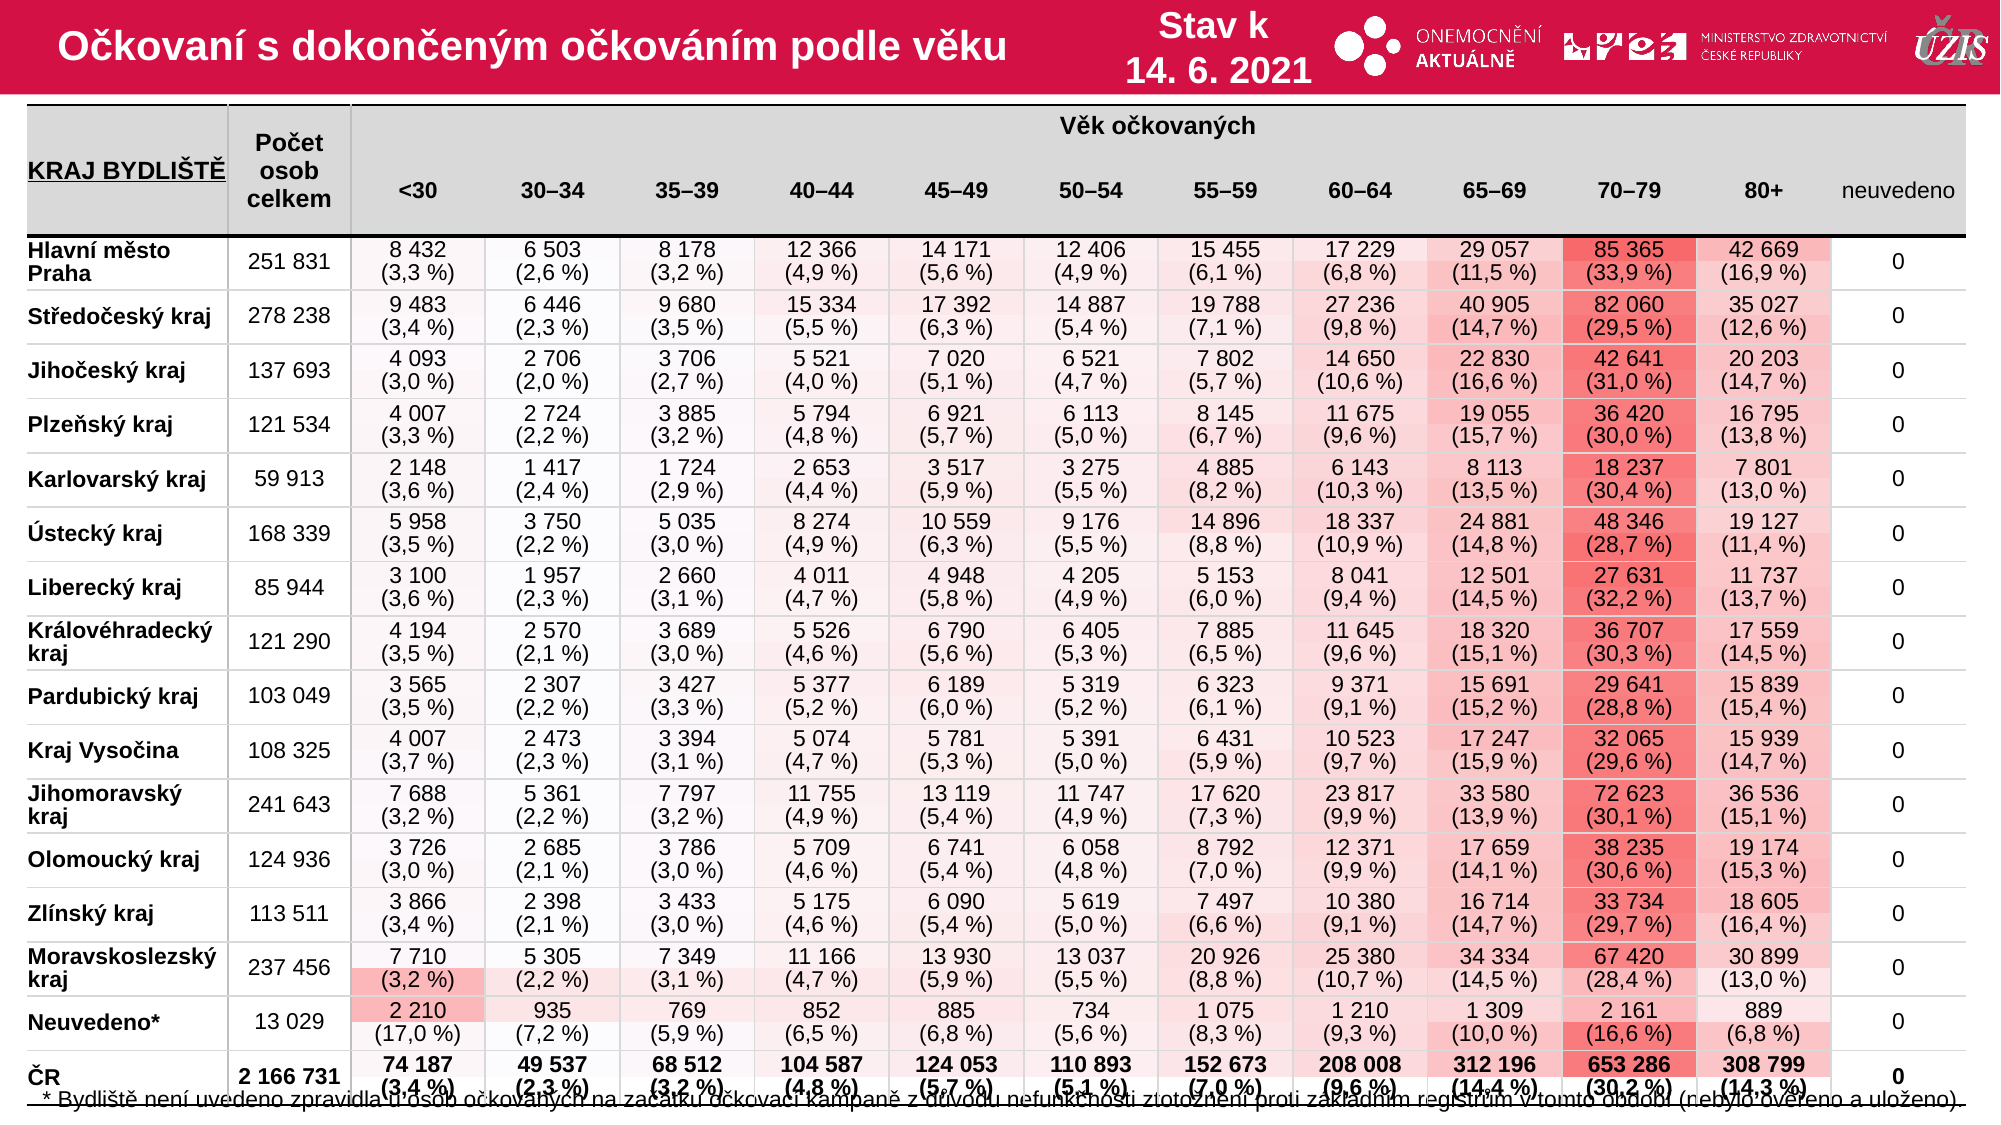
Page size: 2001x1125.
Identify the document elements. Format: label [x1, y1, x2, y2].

table_cell [229, 997, 350, 1050]
table_cell [1698, 399, 1830, 452]
table_cell [1428, 834, 1561, 887]
table_cell [1294, 508, 1427, 561]
table_cell [1294, 834, 1427, 887]
table_cell [1428, 780, 1561, 832]
table_cell [890, 345, 1023, 398]
table_cell [1698, 997, 1830, 1050]
table_cell [352, 291, 484, 343]
table_cell [352, 399, 484, 452]
table_cell [27, 345, 227, 398]
table_cell [1698, 725, 1830, 778]
picture [1915, 15, 1989, 66]
table_cell [486, 671, 619, 724]
table_cell [486, 943, 619, 995]
table_cell [486, 145, 619, 234]
table_cell [486, 1051, 619, 1104]
table_cell [1294, 943, 1427, 995]
table_cell [1025, 780, 1157, 832]
table_cell [1159, 834, 1292, 887]
table_cell [1563, 145, 1696, 234]
table_cell [229, 943, 350, 995]
table_cell [1563, 943, 1696, 995]
table_cell [1832, 145, 1966, 234]
table_cell [1025, 617, 1157, 669]
table_cell [890, 454, 1023, 506]
table_cell [1294, 997, 1427, 1050]
table_cell [755, 508, 888, 561]
table_cell [621, 997, 754, 1050]
table_cell [1428, 238, 1561, 289]
table_cell [1025, 145, 1157, 234]
table_cell [1159, 671, 1292, 724]
table_cell [27, 562, 227, 615]
table_cell [486, 291, 619, 343]
table_cell [1159, 454, 1292, 506]
table_cell [755, 562, 888, 615]
table_cell [1563, 780, 1696, 832]
table_cell [890, 997, 1023, 1050]
table_cell [1563, 508, 1696, 561]
table_cell [890, 943, 1023, 995]
table_cell [1428, 291, 1561, 343]
table_cell [352, 345, 484, 398]
table_cell [1159, 943, 1292, 995]
table_cell [1159, 725, 1292, 778]
table_header [229, 106, 350, 234]
table_cell [27, 508, 227, 561]
table_cell [1025, 562, 1157, 615]
table_cell [229, 671, 350, 724]
table_cell [352, 508, 484, 561]
table_cell [1563, 671, 1696, 724]
table_cell [1698, 562, 1830, 615]
table_cell [1698, 617, 1830, 669]
table_cell [486, 725, 619, 778]
picture [1563, 31, 1888, 60]
table_cell [27, 399, 227, 452]
title [42, 0, 1068, 95]
table_cell [229, 454, 350, 506]
table_cell [229, 834, 350, 887]
table_cell [1159, 780, 1292, 832]
table_cell [1025, 454, 1157, 506]
table_cell [621, 345, 754, 398]
table_cell [352, 725, 484, 778]
table_cell [27, 454, 227, 506]
table_cell [1428, 454, 1561, 506]
table_cell [755, 780, 888, 832]
table_cell [229, 399, 350, 452]
table_cell [486, 399, 619, 452]
table_cell [229, 725, 350, 778]
table_cell [352, 888, 484, 941]
table_cell [1159, 145, 1292, 234]
table_cell [1698, 671, 1830, 724]
table_cell [1294, 562, 1427, 615]
table_cell [621, 943, 754, 995]
table_cell [1563, 345, 1696, 398]
table_cell [1563, 562, 1696, 615]
table_cell [486, 780, 619, 832]
table_cell [1428, 725, 1561, 778]
table_cell [352, 238, 484, 289]
table_cell [621, 562, 754, 615]
table_cell [1159, 562, 1292, 615]
table_cell [1025, 345, 1157, 398]
table_cell [1428, 1051, 1561, 1104]
table_cell [1428, 617, 1561, 669]
table_cell [890, 671, 1023, 724]
table_cell [1428, 562, 1561, 615]
table_cell [352, 943, 484, 995]
table_cell [1294, 454, 1427, 506]
table_cell [1294, 399, 1427, 452]
table_cell [1832, 780, 1966, 832]
text_box [1068, 0, 1369, 99]
table_cell [1832, 508, 1966, 561]
table_cell [1294, 780, 1427, 832]
table_cell [1832, 671, 1966, 724]
table_cell [621, 1051, 754, 1104]
table_cell [27, 725, 227, 778]
table_cell [352, 780, 484, 832]
table_cell [1563, 834, 1696, 887]
table_cell [1698, 888, 1830, 941]
table_cell [1832, 888, 1966, 941]
table_cell [755, 399, 888, 452]
table_cell [1025, 671, 1157, 724]
table_cell [621, 834, 754, 887]
table_cell [229, 345, 350, 398]
table_cell [27, 291, 227, 343]
table_cell [1832, 238, 1966, 289]
table_cell [1698, 345, 1830, 398]
table_cell [1159, 997, 1292, 1050]
table_cell [1563, 454, 1696, 506]
table_cell [486, 562, 619, 615]
table_cell [486, 888, 619, 941]
table_cell [1159, 888, 1292, 941]
table_cell [1159, 399, 1292, 452]
table_cell [755, 943, 888, 995]
table_cell [27, 238, 227, 289]
table_cell [755, 291, 888, 343]
table_cell [755, 345, 888, 398]
table_header [27, 106, 227, 234]
table_cell [1428, 145, 1561, 234]
table_cell [352, 454, 484, 506]
table_cell [1025, 997, 1157, 1050]
table_cell [27, 834, 227, 887]
table_cell [621, 508, 754, 561]
table_cell [890, 399, 1023, 452]
table_cell [1428, 508, 1561, 561]
table_cell [1563, 725, 1696, 778]
table_cell [1159, 617, 1292, 669]
table_cell [1832, 291, 1966, 343]
table_cell [1832, 834, 1966, 887]
table_cell [229, 562, 350, 615]
table_cell [890, 508, 1023, 561]
table_header [352, 106, 1966, 145]
table_cell [1025, 399, 1157, 452]
table_cell [486, 997, 619, 1050]
table_cell [1159, 238, 1292, 289]
table_cell [1832, 345, 1966, 398]
table_cell [486, 345, 619, 398]
table_cell [1698, 238, 1830, 289]
table_cell [1698, 508, 1830, 561]
table_cell [621, 454, 754, 506]
table_cell [1698, 834, 1830, 887]
table_cell [755, 1051, 888, 1104]
table_cell [1563, 997, 1696, 1050]
table_cell [27, 780, 227, 832]
table_cell [27, 617, 227, 669]
table_cell [27, 1051, 227, 1104]
table_cell [1698, 291, 1830, 343]
table_cell [1832, 399, 1966, 452]
table_cell [486, 834, 619, 887]
table_cell [486, 238, 619, 289]
table_cell [1428, 943, 1561, 995]
table_cell [1428, 399, 1561, 452]
table_cell [1832, 454, 1966, 506]
table_cell [352, 834, 484, 887]
table_cell [1025, 943, 1157, 995]
table_cell [352, 562, 484, 615]
table_cell [1832, 562, 1966, 615]
table_cell [1563, 888, 1696, 941]
table_cell [1428, 997, 1561, 1050]
table_cell [486, 508, 619, 561]
table_cell [1025, 508, 1157, 561]
table_cell [1563, 238, 1696, 289]
table_cell [229, 1051, 350, 1104]
table_cell [1563, 399, 1696, 452]
table_cell [1698, 780, 1830, 832]
table_cell [890, 145, 1023, 234]
table_cell [1294, 1051, 1427, 1104]
table_cell [621, 238, 754, 289]
table_cell [1025, 888, 1157, 941]
table_cell [755, 454, 888, 506]
table_cell [890, 238, 1023, 289]
table_cell [1698, 943, 1830, 995]
table_cell [1294, 145, 1427, 234]
table_cell [27, 671, 227, 724]
table_cell [890, 780, 1023, 832]
table_cell [621, 888, 754, 941]
table_cell [1025, 725, 1157, 778]
table_cell [755, 238, 888, 289]
table_cell [1159, 508, 1292, 561]
table_cell [229, 780, 350, 832]
table_cell [1563, 291, 1696, 343]
table_cell [890, 834, 1023, 887]
table_cell [1025, 238, 1157, 289]
table_cell [1563, 617, 1696, 669]
table_cell [352, 617, 484, 669]
table_cell [1294, 345, 1427, 398]
table_cell [621, 145, 754, 234]
table_cell [621, 725, 754, 778]
table_cell [352, 1051, 484, 1104]
table_cell [890, 617, 1023, 669]
table_cell [1025, 1051, 1157, 1104]
table_cell [621, 399, 754, 452]
table_cell [755, 617, 888, 669]
table_cell [1025, 291, 1157, 343]
text_box [27, 1076, 1980, 1119]
table_cell [229, 617, 350, 669]
table_cell [1294, 725, 1427, 778]
table_cell [229, 238, 350, 289]
table_cell [1159, 1051, 1292, 1104]
table_cell [1832, 725, 1966, 778]
table_cell [755, 997, 888, 1050]
table_cell [27, 943, 227, 995]
table_cell [352, 671, 484, 724]
table_cell [621, 671, 754, 724]
table_cell [27, 997, 227, 1050]
table_cell [229, 508, 350, 561]
table_cell [1563, 1051, 1696, 1104]
table_cell [755, 834, 888, 887]
table_cell [1428, 888, 1561, 941]
table_cell [1294, 617, 1427, 669]
table_cell [755, 145, 888, 234]
table_cell [890, 291, 1023, 343]
table_cell [1698, 1051, 1830, 1104]
table_cell [755, 671, 888, 724]
table_cell [486, 454, 619, 506]
picture [1369, 16, 1542, 76]
table_cell [1294, 888, 1427, 941]
table_cell [486, 617, 619, 669]
table_cell [229, 888, 350, 941]
table_cell [352, 145, 484, 234]
table_cell [621, 291, 754, 343]
table_cell [1698, 145, 1830, 234]
table_cell [1832, 1051, 1966, 1104]
table_cell [1294, 291, 1427, 343]
table_cell [1832, 943, 1966, 995]
table_cell [890, 725, 1023, 778]
table_cell [1025, 834, 1157, 887]
table_cell [1159, 291, 1292, 343]
table_cell [27, 888, 227, 941]
table_cell [1832, 997, 1966, 1050]
table_cell [1294, 671, 1427, 724]
table_cell [1428, 671, 1561, 724]
table_cell [1428, 345, 1561, 398]
table_cell [352, 997, 484, 1050]
table_cell [1159, 345, 1292, 398]
table_cell [890, 1051, 1023, 1104]
table_cell [1832, 617, 1966, 669]
table_cell [890, 888, 1023, 941]
table_cell [1698, 454, 1830, 506]
table_cell [621, 617, 754, 669]
table_cell [755, 725, 888, 778]
table_cell [1294, 238, 1427, 289]
table_cell [229, 291, 350, 343]
table_cell [890, 562, 1023, 615]
table_cell [621, 780, 754, 832]
table_cell [755, 888, 888, 941]
